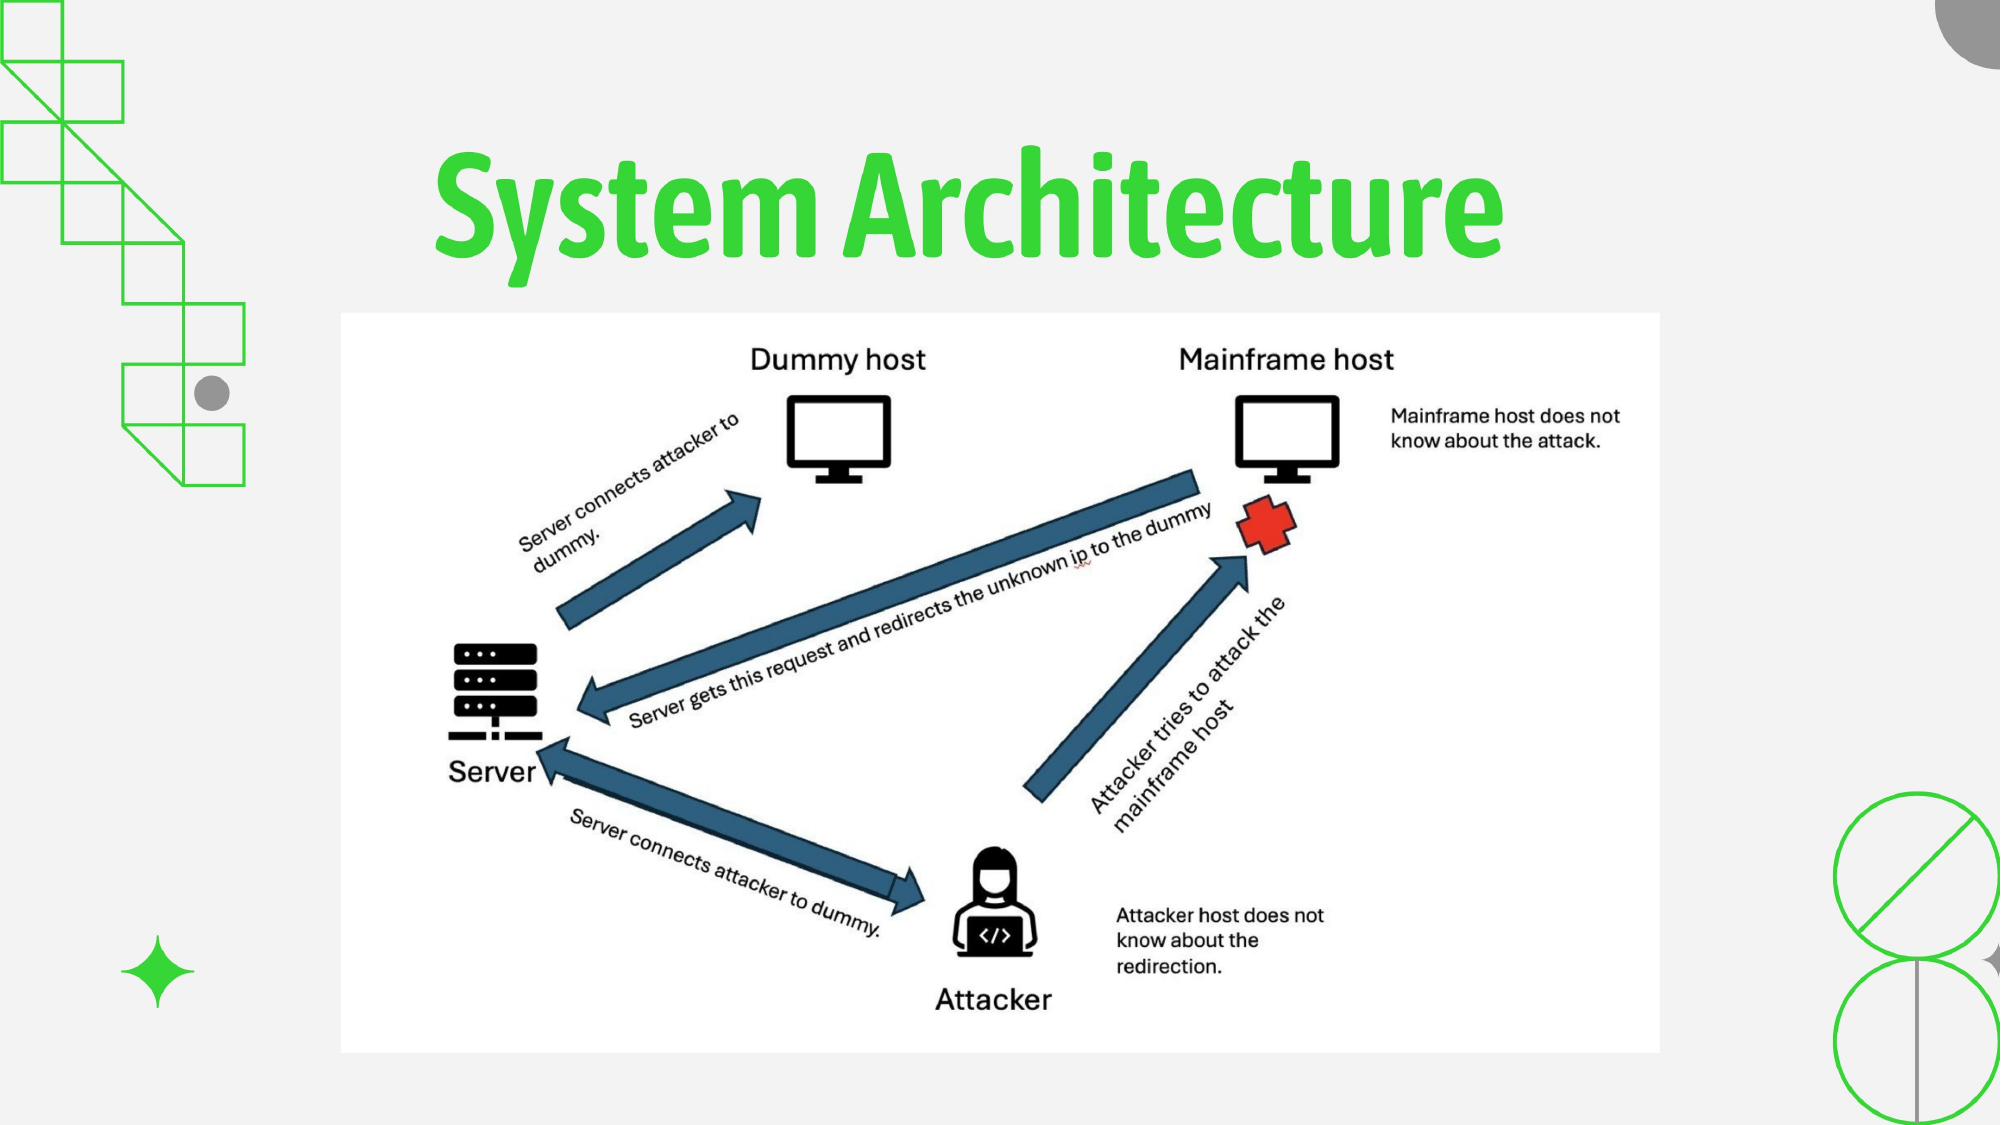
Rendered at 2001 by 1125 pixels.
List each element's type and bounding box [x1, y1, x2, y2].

list [0, 0, 2000, 1125]
